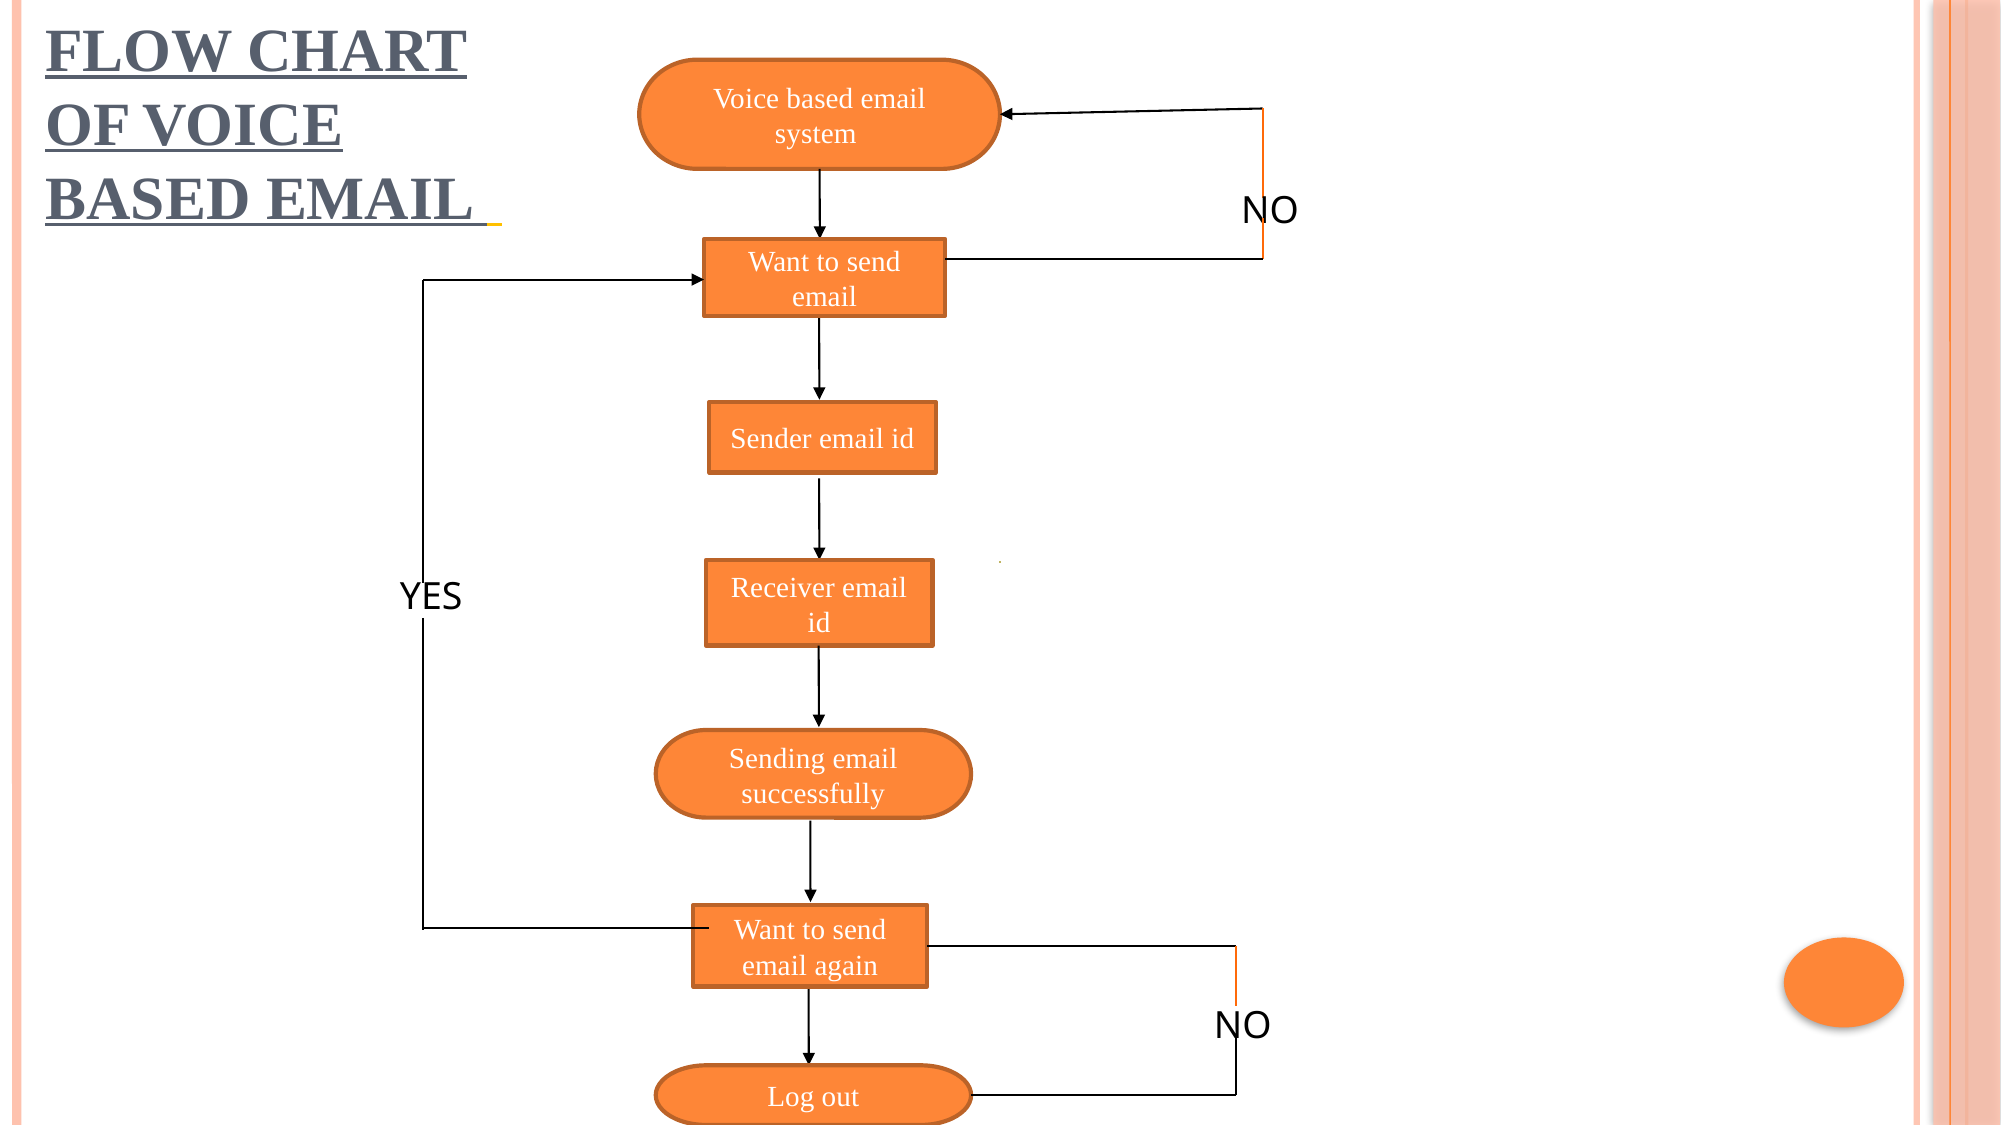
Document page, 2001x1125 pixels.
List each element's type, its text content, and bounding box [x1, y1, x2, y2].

text_box Want to send email again [691, 903, 929, 989]
text_box Sender email id [707, 400, 938, 475]
text_box Receiver email id [704, 558, 935, 648]
text_box Sending email successfully [653, 727, 974, 820]
text_box NO [1198, 994, 1314, 1054]
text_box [999, 107, 1262, 115]
text_box Voice based email system [637, 57, 1002, 171]
title flow chart of voice based email [30, 0, 524, 239]
text_box NO [1226, 178, 1343, 238]
text_box YES [385, 564, 514, 625]
text_box Want to send email [702, 237, 947, 318]
text_box Log out [653, 1063, 973, 1125]
